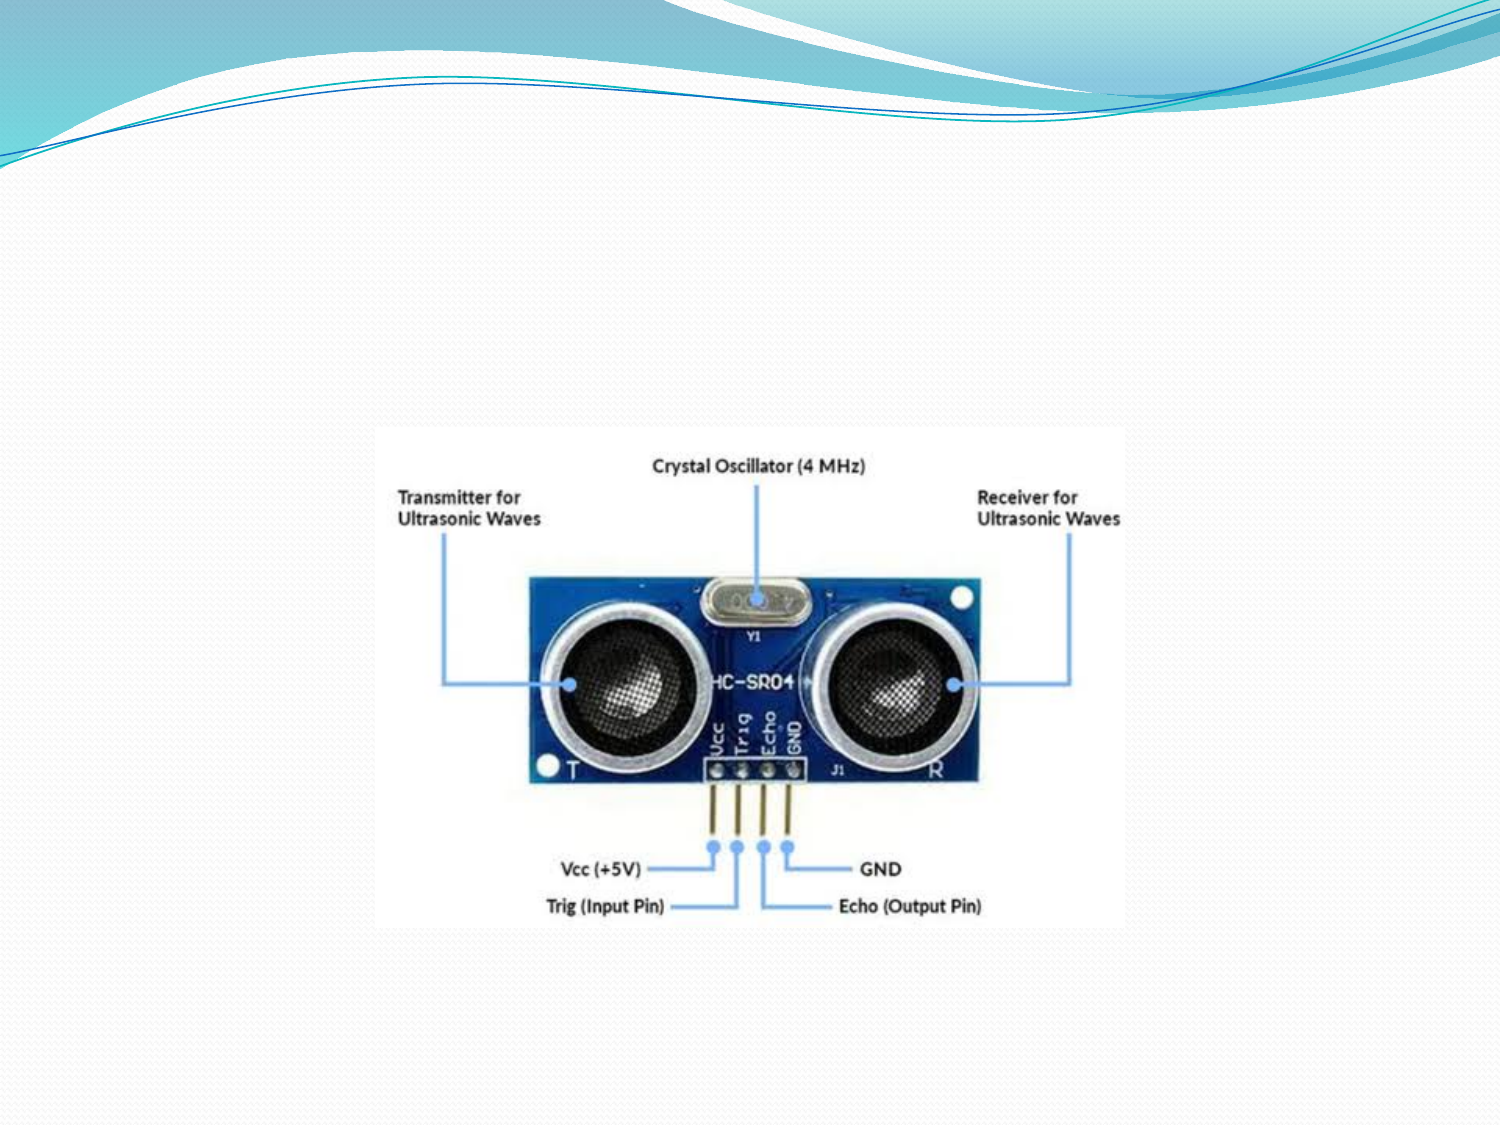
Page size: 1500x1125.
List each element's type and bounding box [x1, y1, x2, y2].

list [374, 427, 1126, 928]
